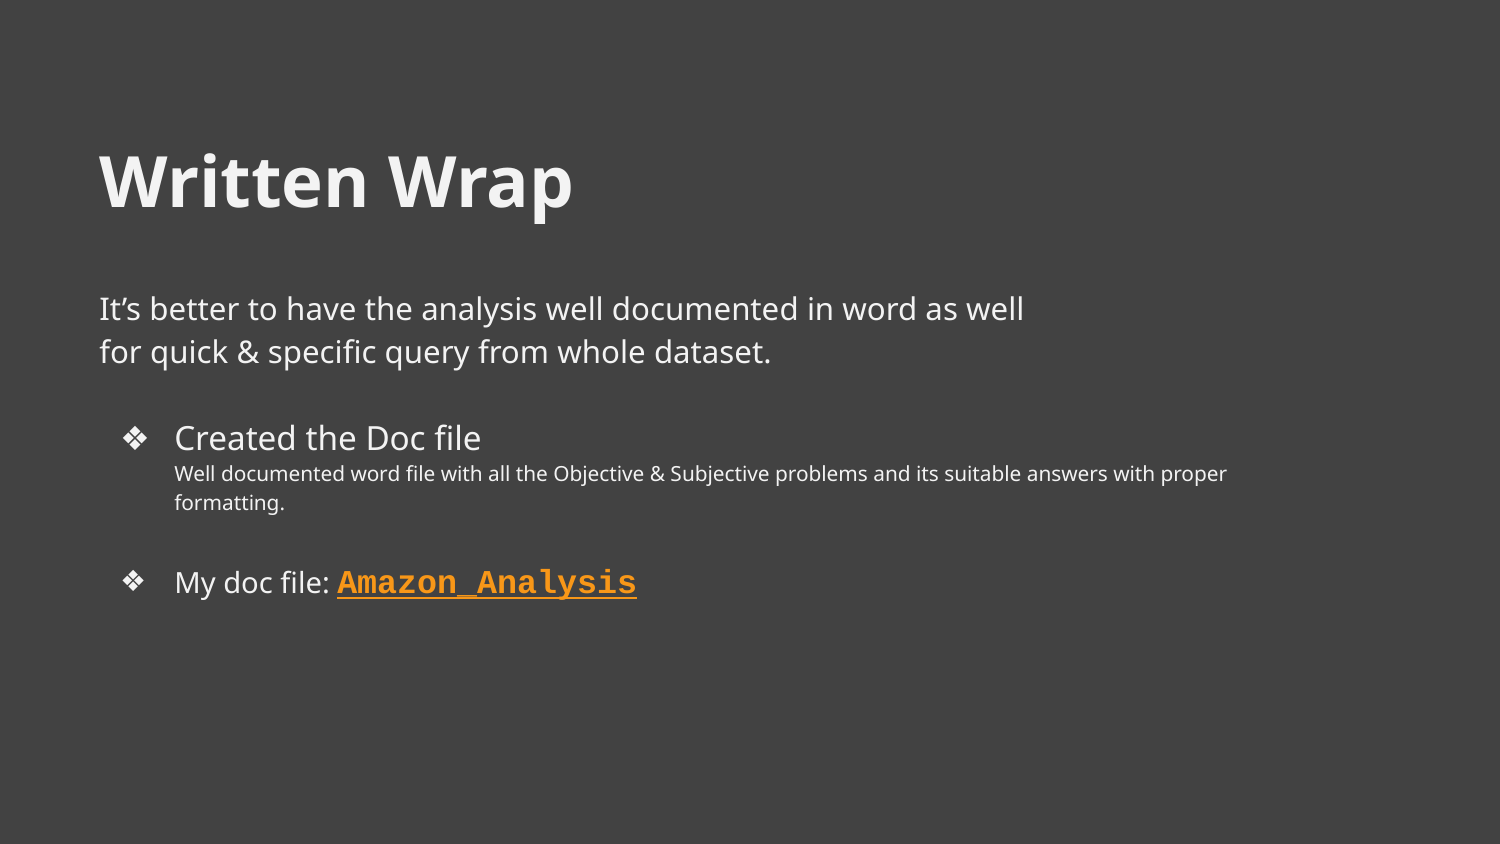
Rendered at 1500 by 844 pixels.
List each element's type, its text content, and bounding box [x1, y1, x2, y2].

text_box Created the Doc file Well documented word file with all the Objective & Subjective problems and its suitable answers with proper formatting. My doc file: Amazon_Analysis [84, 396, 1257, 616]
text_box Written Wrap [84, 104, 605, 242]
text_box It’s better to have the analysis well documented in word as well for quick & specific query from whole dataset. [84, 258, 1087, 395]
